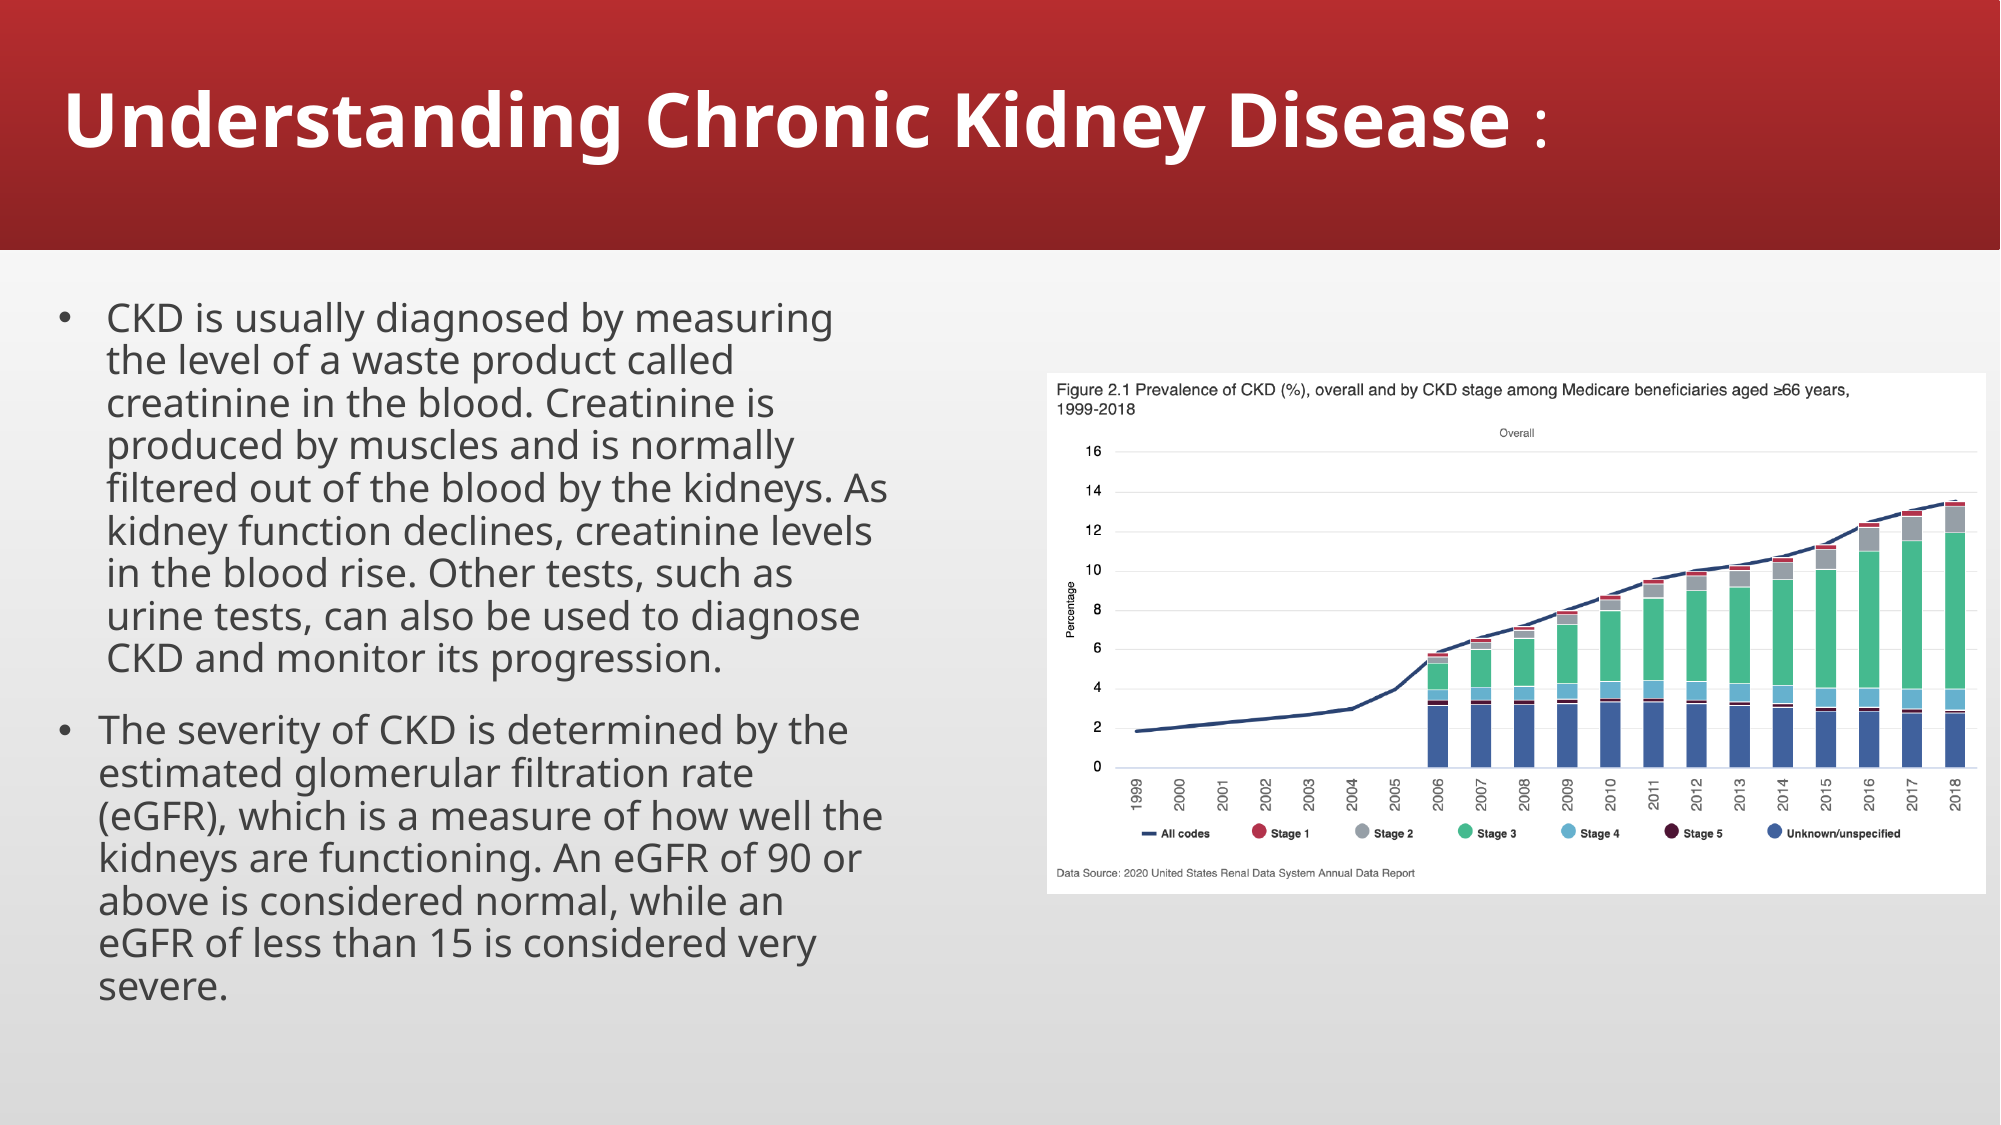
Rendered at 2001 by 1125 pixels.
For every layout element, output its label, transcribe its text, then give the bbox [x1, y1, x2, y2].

title Understanding Chronic Kidney Disease : [47, 15, 1698, 233]
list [1047, 373, 1986, 894]
list CKD is usually diagnosed by measuring the level of a waste product called creatinine in the blood. Creatinine is produced by muscles and is normally filtered out of the blood by the kidneys. As kidney function declines, creatinine levels in the blood rise. Other tests, such as urine tests, can also be used to diagnose CKD and monitor its progression. The severity of CKD is determined by the estimated glomerular filtration rate (eGFR), which is a measure of how well the kidneys are functioning. An eGFR of 90 or above is considered normal, while an eGFR of less than 15 is considered very severe. [43, 290, 906, 1042]
